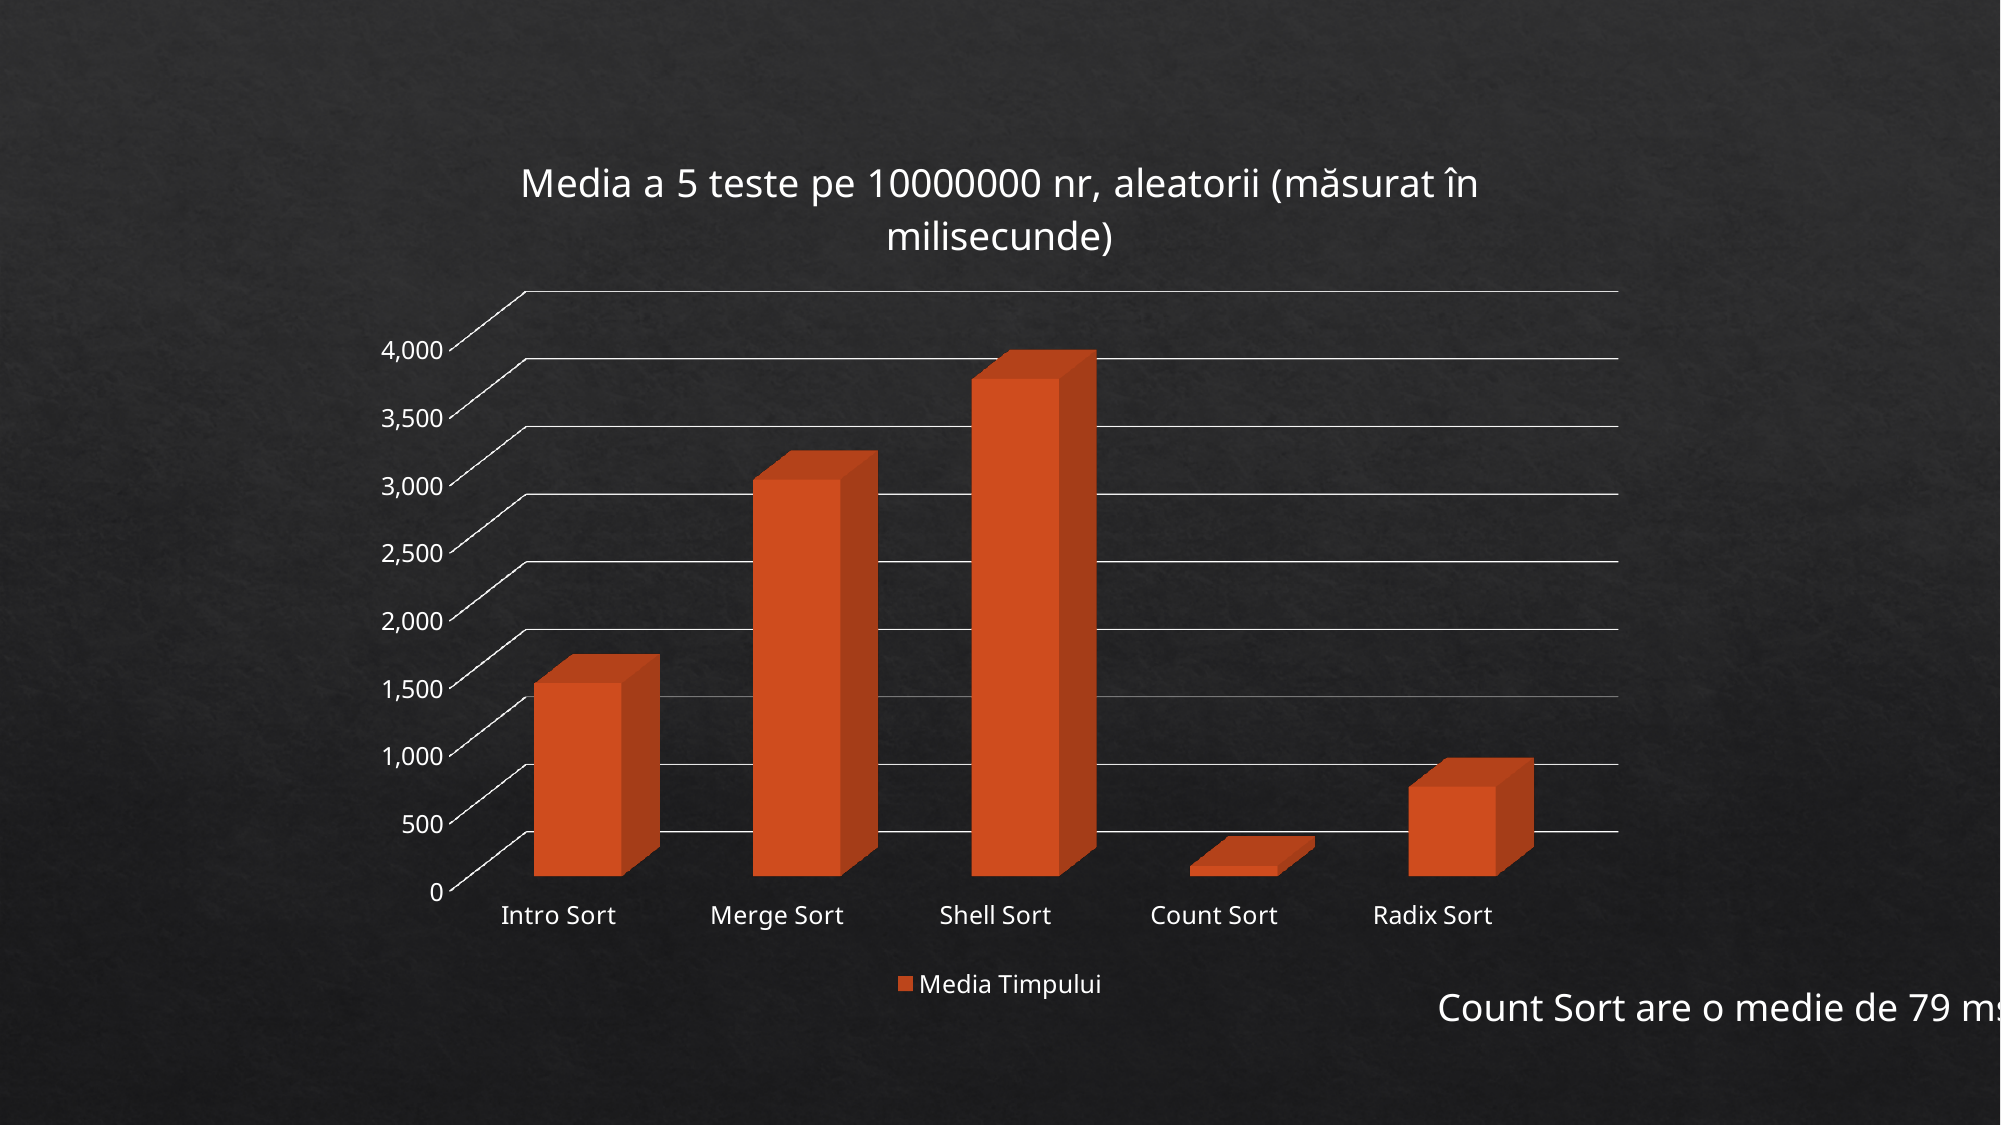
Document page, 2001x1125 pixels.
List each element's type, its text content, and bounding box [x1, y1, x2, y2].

chart [332, 117, 1667, 1008]
text_box Count Sort are o medie de 79 ms. [1422, 976, 2000, 1037]
